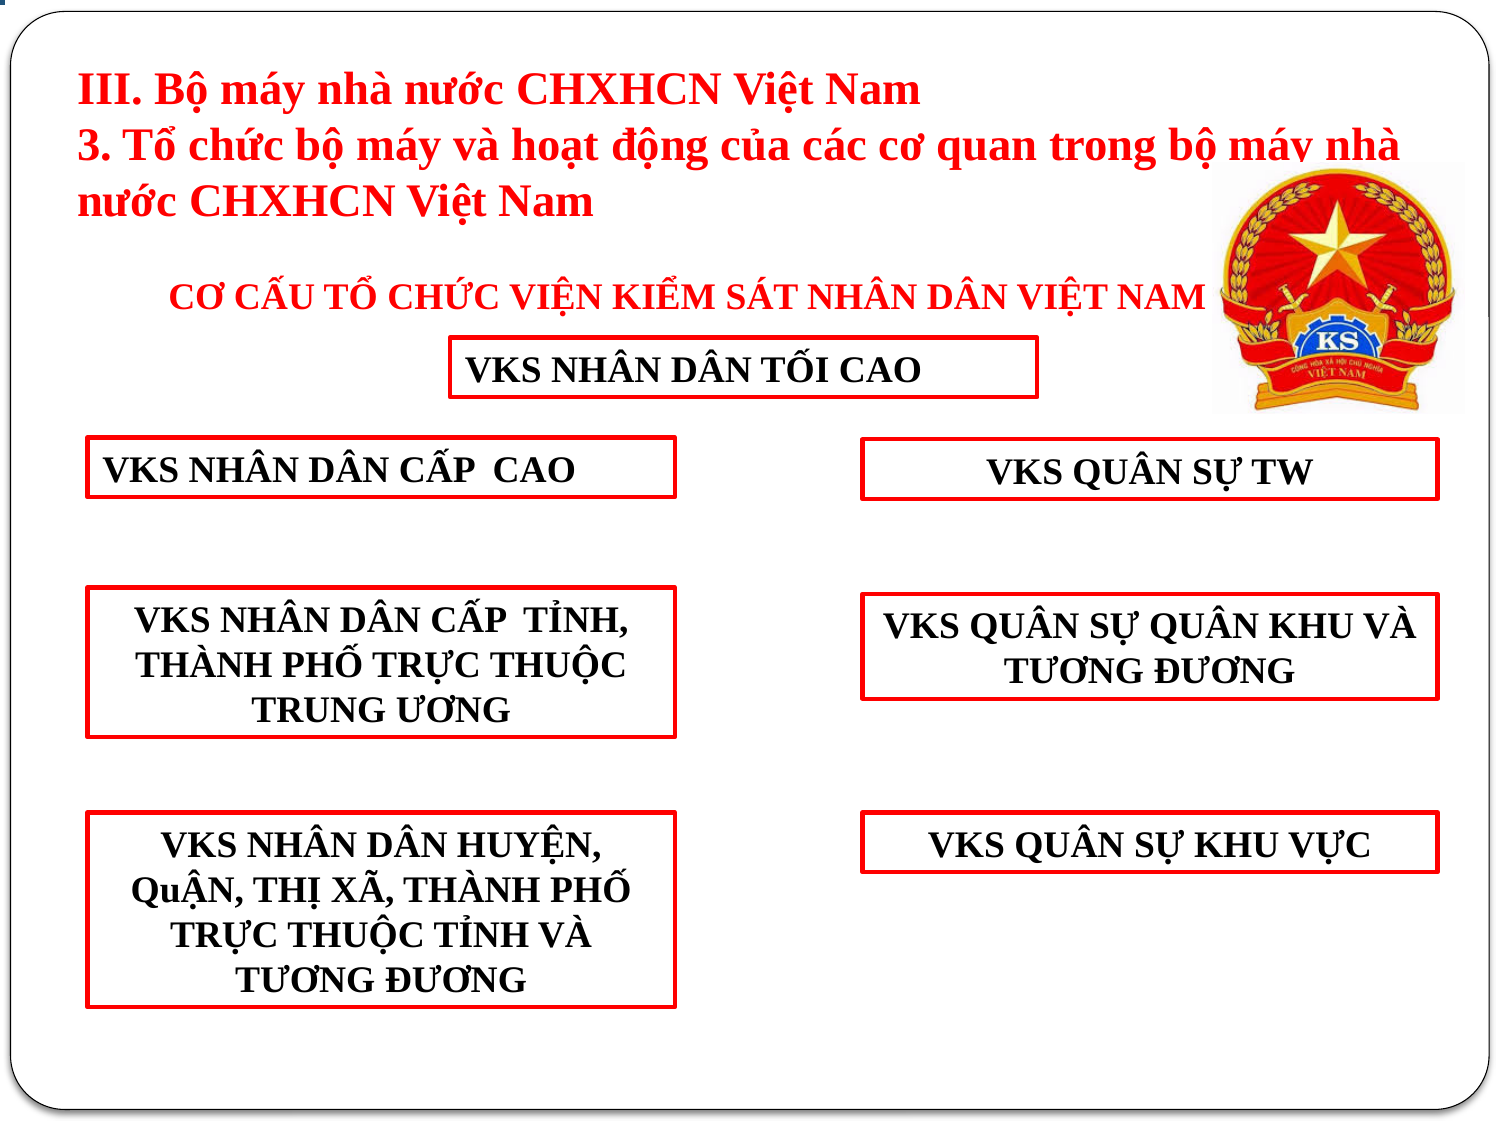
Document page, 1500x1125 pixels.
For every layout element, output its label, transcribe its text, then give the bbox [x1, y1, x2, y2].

title III. Bộ máy nhà nước CHXHCN Việt Nam 3. Tổ chức bộ máy và hoạt động của các cơ quan trong bộ máy nhà nước CHXHCN Việt Nam [62, 50, 1500, 313]
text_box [87, 337, 1438, 1010]
picture [1212, 162, 1465, 415]
text_box CƠ CẤU TỔ CHỨC VIỆN KIỂM SÁT NHÂN DÂN VIỆT NAM [99, 264, 1206, 325]
